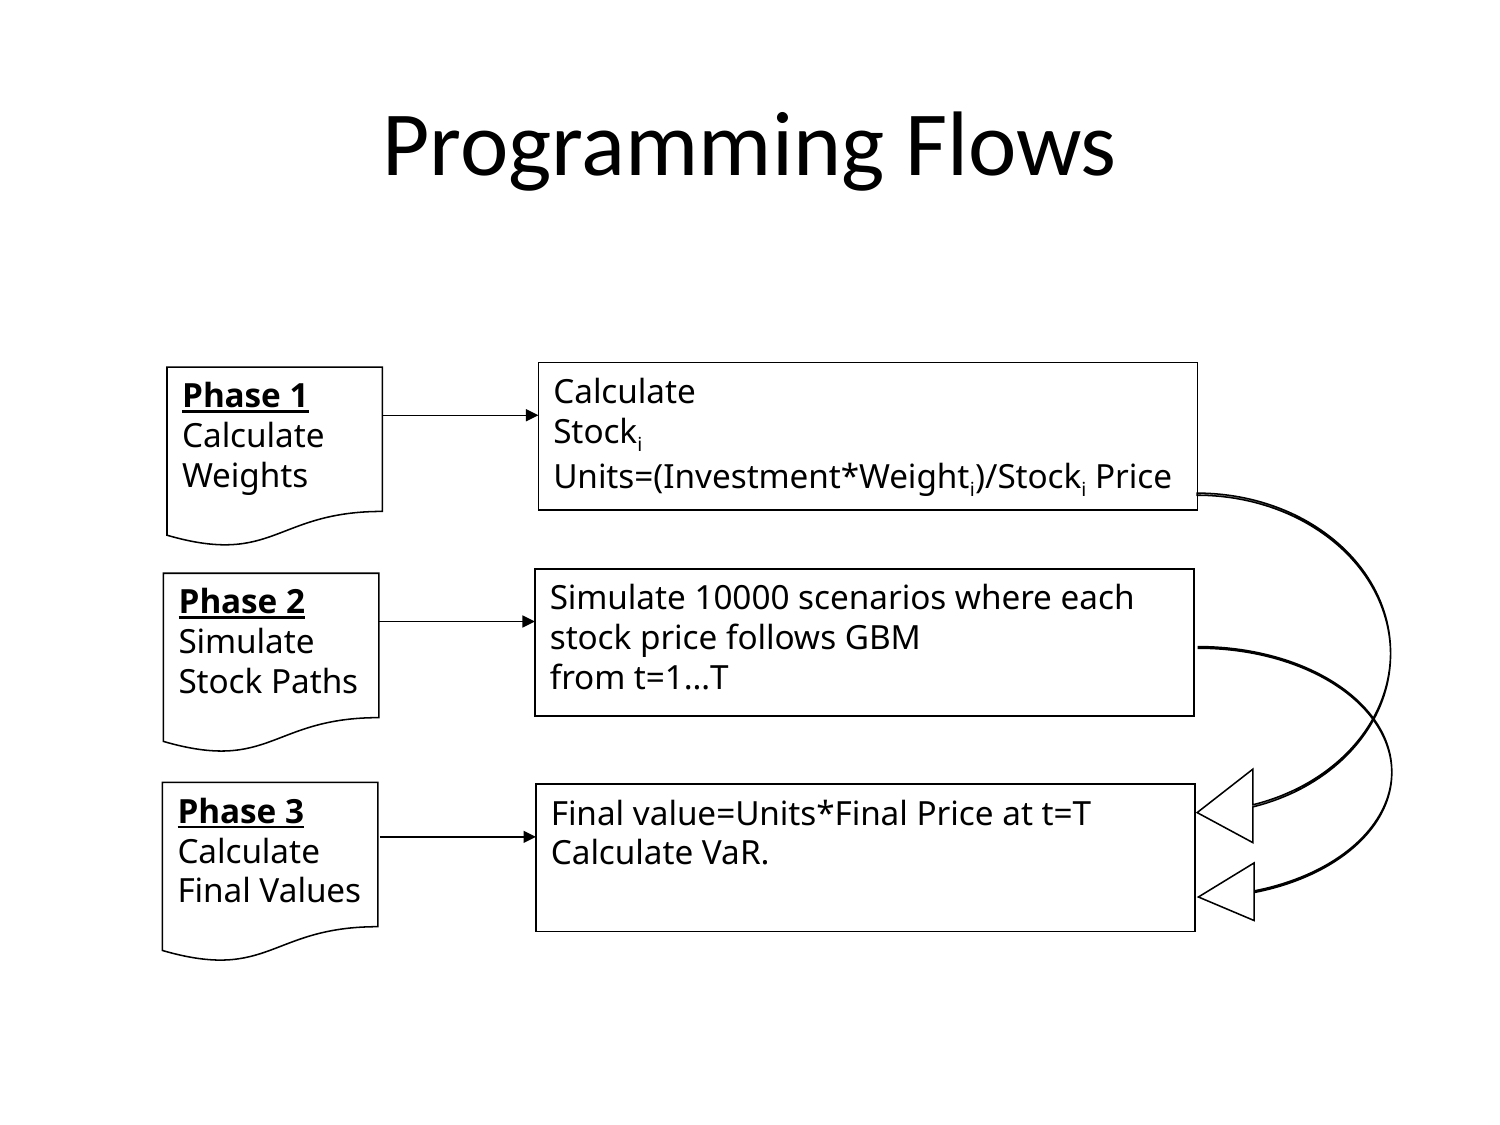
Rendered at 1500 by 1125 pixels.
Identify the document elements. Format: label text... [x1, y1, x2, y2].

title Programming Flows [75, 45, 1425, 233]
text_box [162, 362, 1392, 963]
